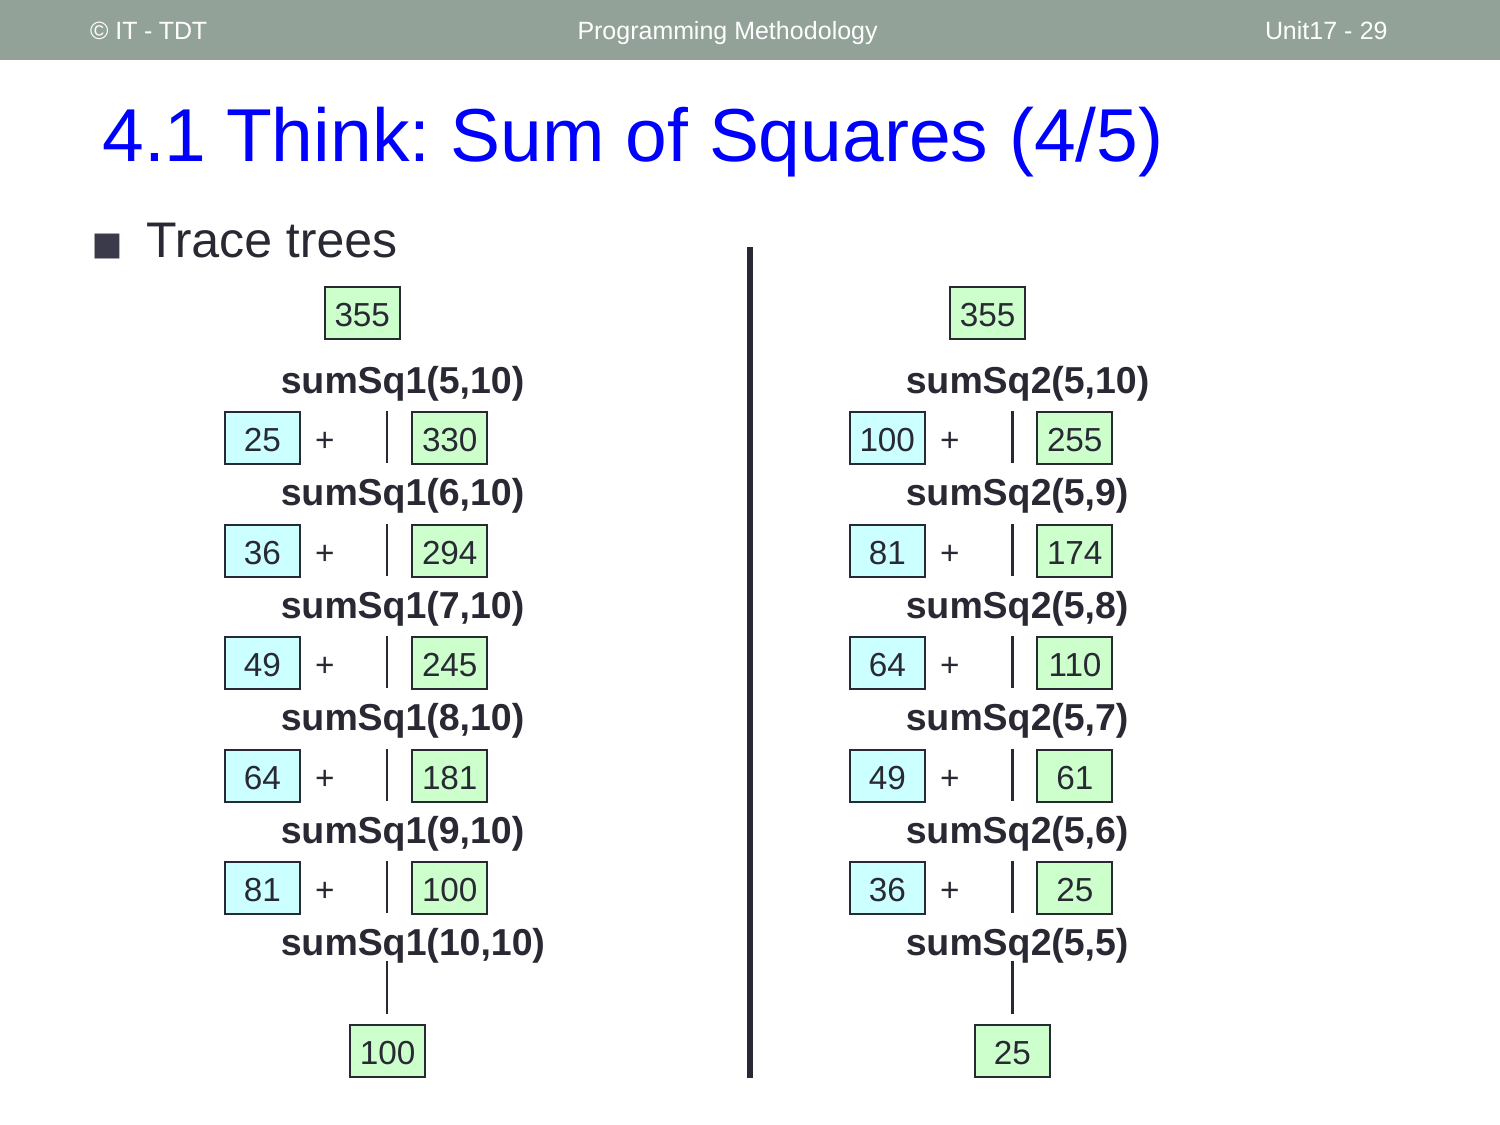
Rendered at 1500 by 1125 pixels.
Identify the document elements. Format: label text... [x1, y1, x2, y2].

text_box 49 [224, 637, 300, 690]
text_box Trace trees [75, 199, 488, 288]
text_box 36 [224, 524, 300, 577]
text_box 81 [224, 862, 300, 915]
text_box + [300, 862, 363, 915]
text_box 294 [412, 524, 488, 577]
slide_number © IT - TDT [75, 3, 550, 57]
text_box 100 [412, 862, 488, 915]
text_box 181 [412, 749, 488, 802]
text_box + [300, 749, 363, 802]
text_box 355 [324, 287, 400, 340]
text_box sumSq1(5,10) [275, 349, 625, 407]
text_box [849, 287, 1263, 1080]
text_box + [300, 637, 363, 690]
title 4.1 Think: Sum of Squares (4/5) [87, 62, 1463, 200]
text_box 25 [224, 412, 300, 465]
text_box sumSq1(6,10) [275, 462, 613, 520]
text_box + [300, 412, 363, 465]
text_box sumSq1(10,10) [274, 912, 638, 970]
footer Programming Methodology [562, 3, 1238, 57]
text_box sumSq1(9,10) [275, 799, 625, 857]
text_box 245 [412, 637, 488, 690]
text_box sumSq1(7,10) [275, 574, 625, 632]
text_box 100 [349, 1024, 425, 1077]
text_box sumSq1(8,10) [275, 687, 625, 745]
text_box 64 [224, 749, 300, 802]
text_box + [300, 524, 363, 577]
text_box 330 [412, 412, 488, 465]
slide_number Unit17 - ‹#› [1250, 3, 1425, 57]
